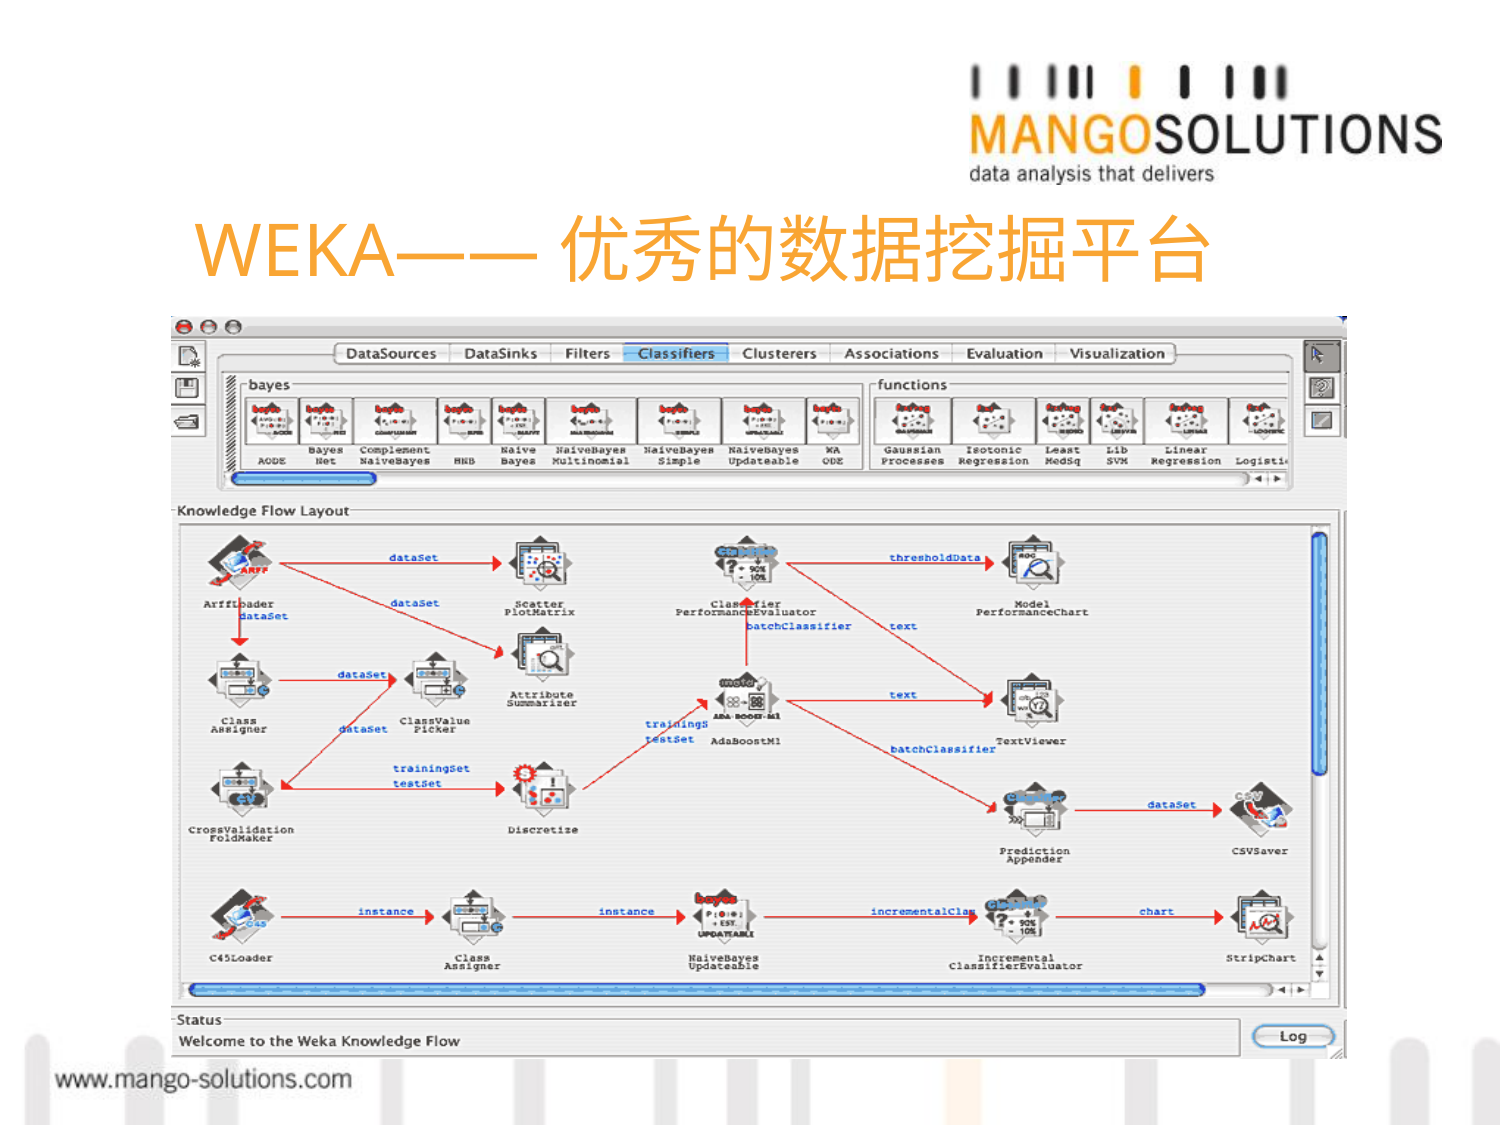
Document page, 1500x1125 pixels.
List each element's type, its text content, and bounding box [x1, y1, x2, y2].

picture [969, 61, 1442, 185]
title WEKA——优秀的数据挖掘平台 [194, 207, 1455, 339]
picture [0, 315, 1500, 1125]
